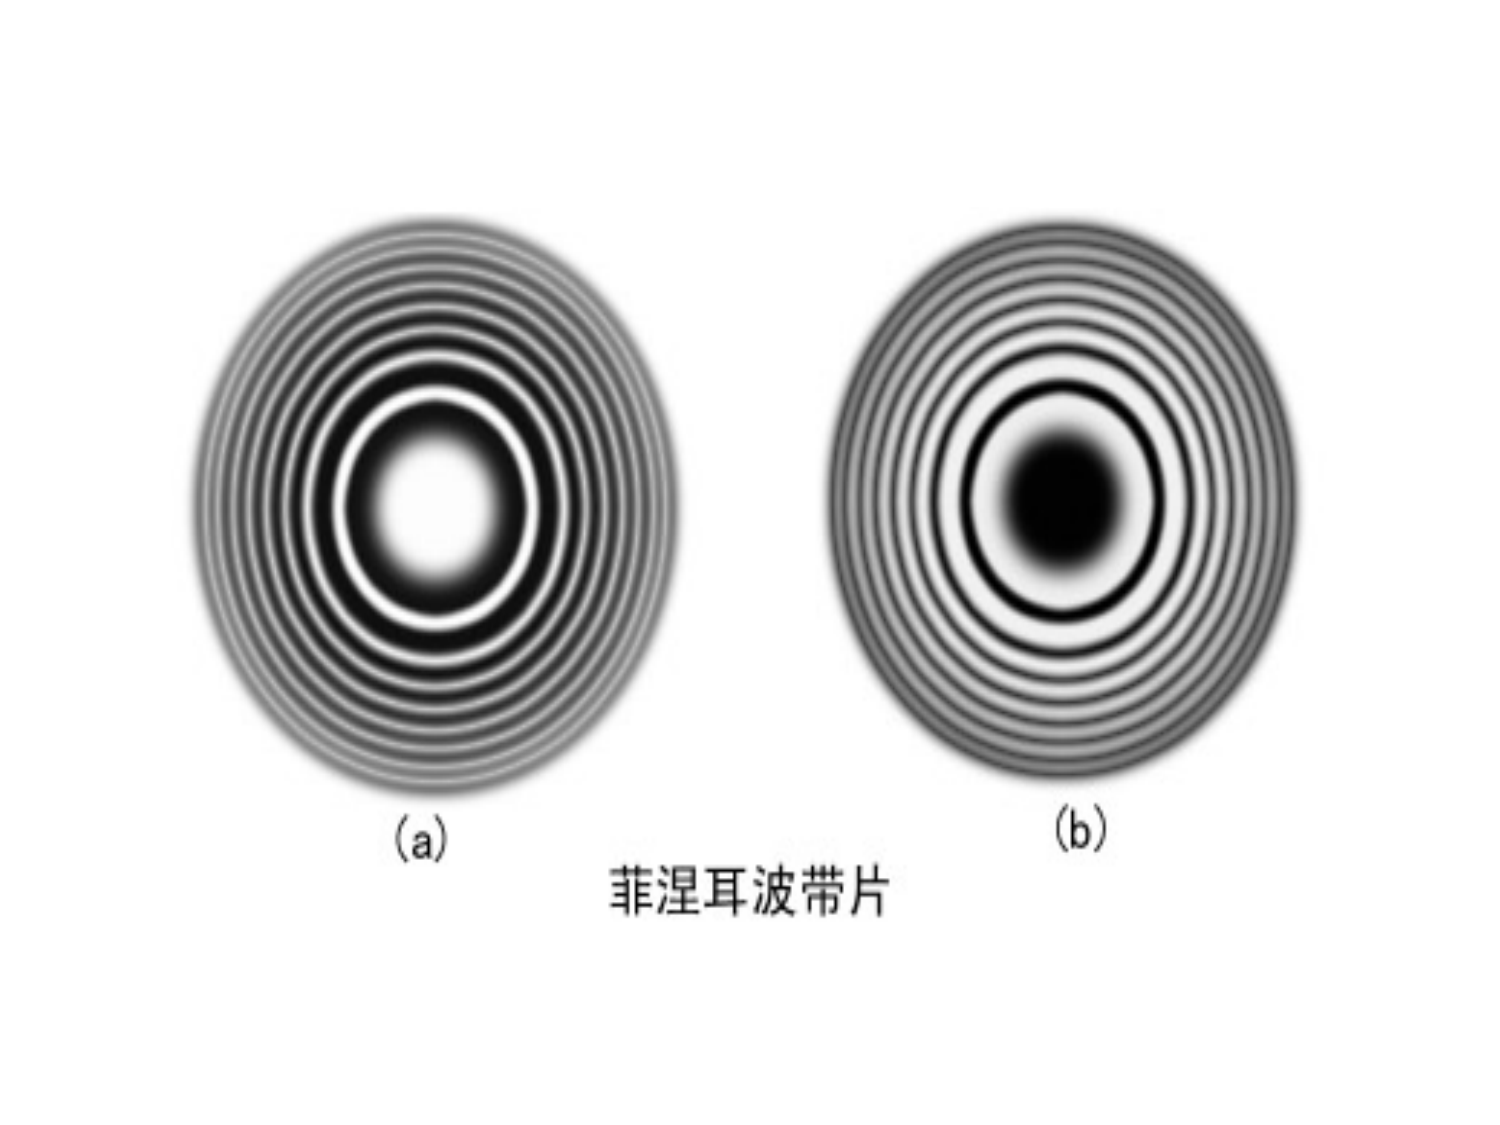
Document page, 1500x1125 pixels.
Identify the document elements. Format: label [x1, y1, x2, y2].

picture [170, 207, 1329, 932]
